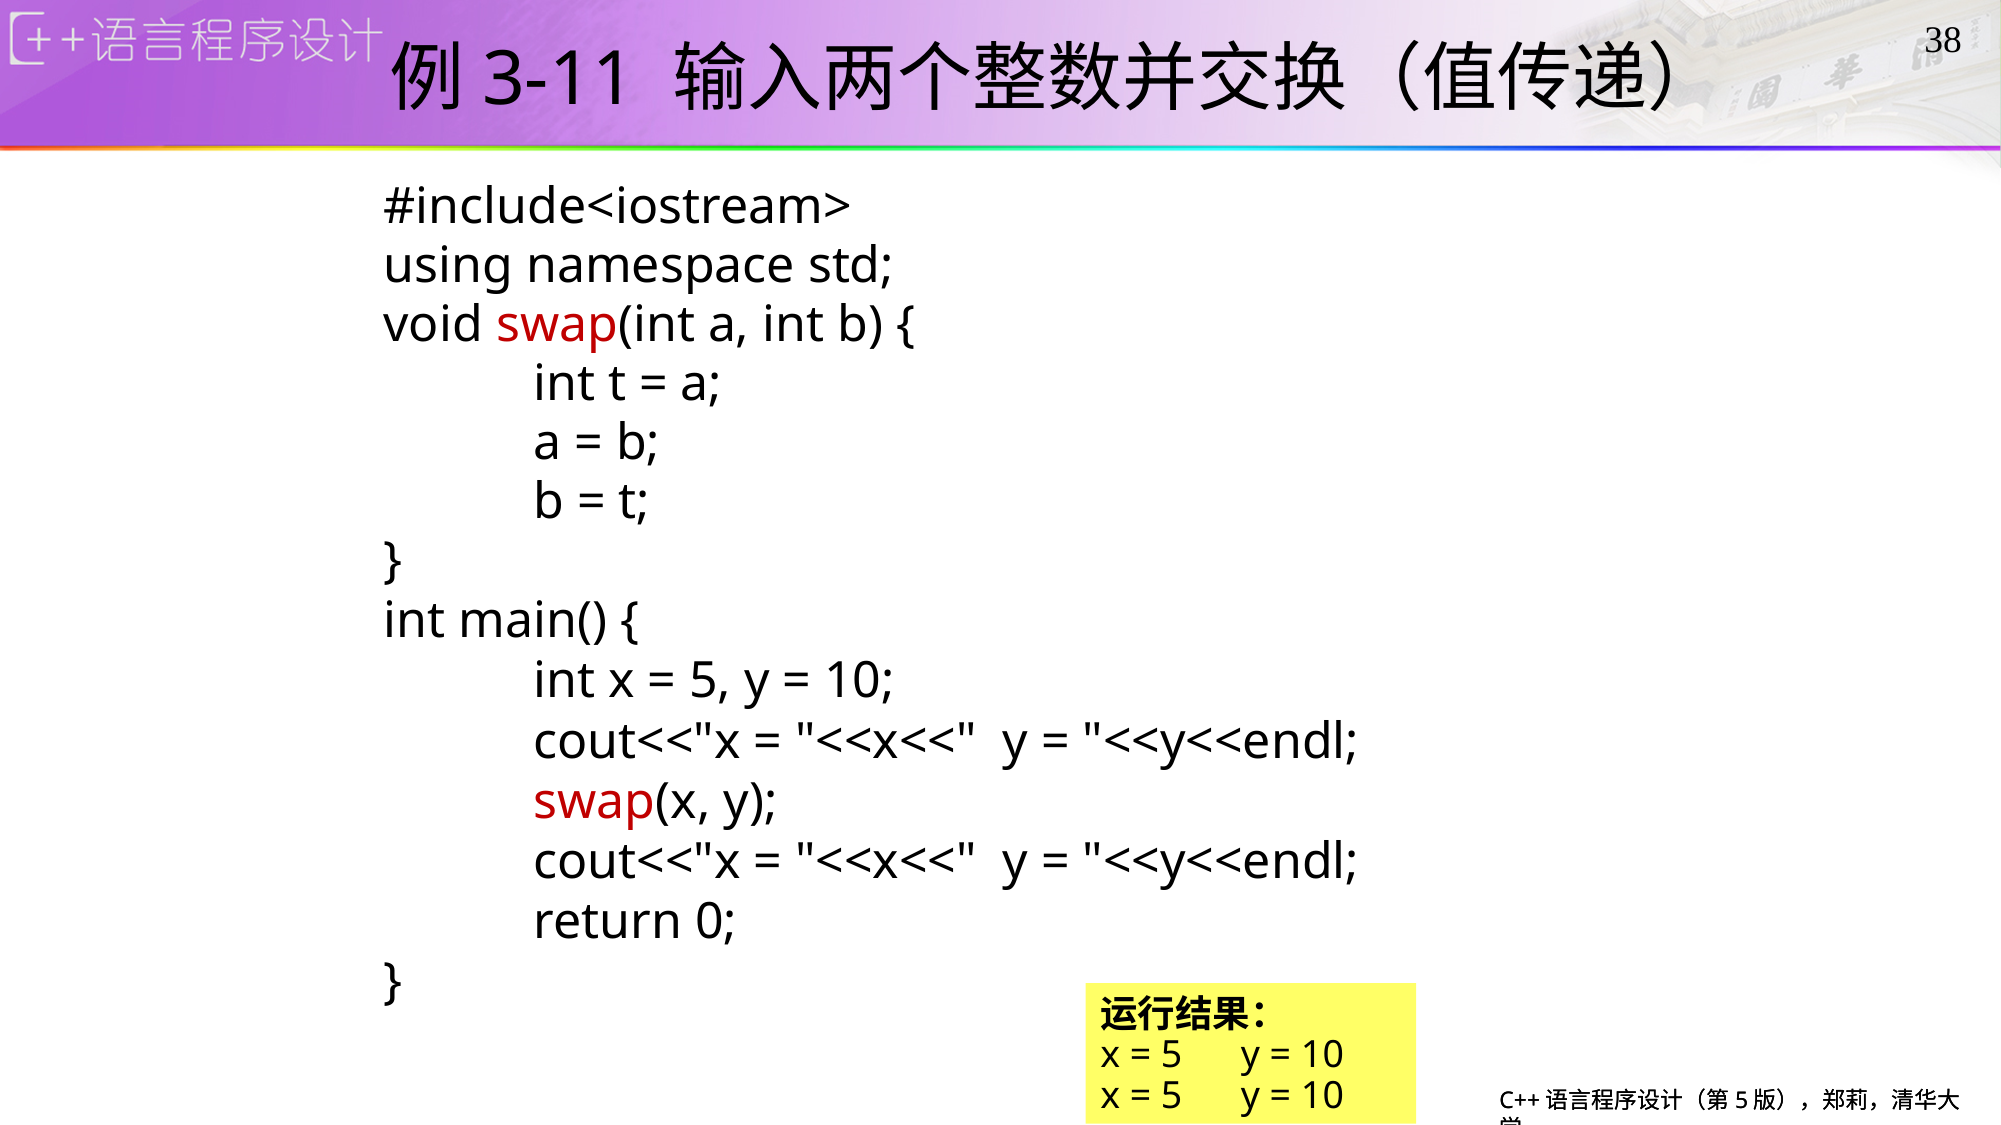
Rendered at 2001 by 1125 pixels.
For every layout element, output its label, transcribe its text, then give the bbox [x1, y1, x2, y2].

text_box 运行结果： x = 5 y = 10 x = 5 y = 10 [1085, 983, 1417, 1124]
title 例3-11 输入两个整数并交换（值传递） [374, 0, 1901, 149]
picture [0, 0, 2001, 1125]
list #include<iostream> using namespace std; void swap(int a, int b) { int t = a; a = b; b = t; } int main() { int x = 5, y = 10; cout<<"x = "<<x<<" y = "<<y<<endl; swap(x, y); cout<<"x = "<<x<<" y = "<<y<<endl; return 0; } [350, 172, 1901, 1079]
slide_number 38 [1526, 7, 1977, 68]
